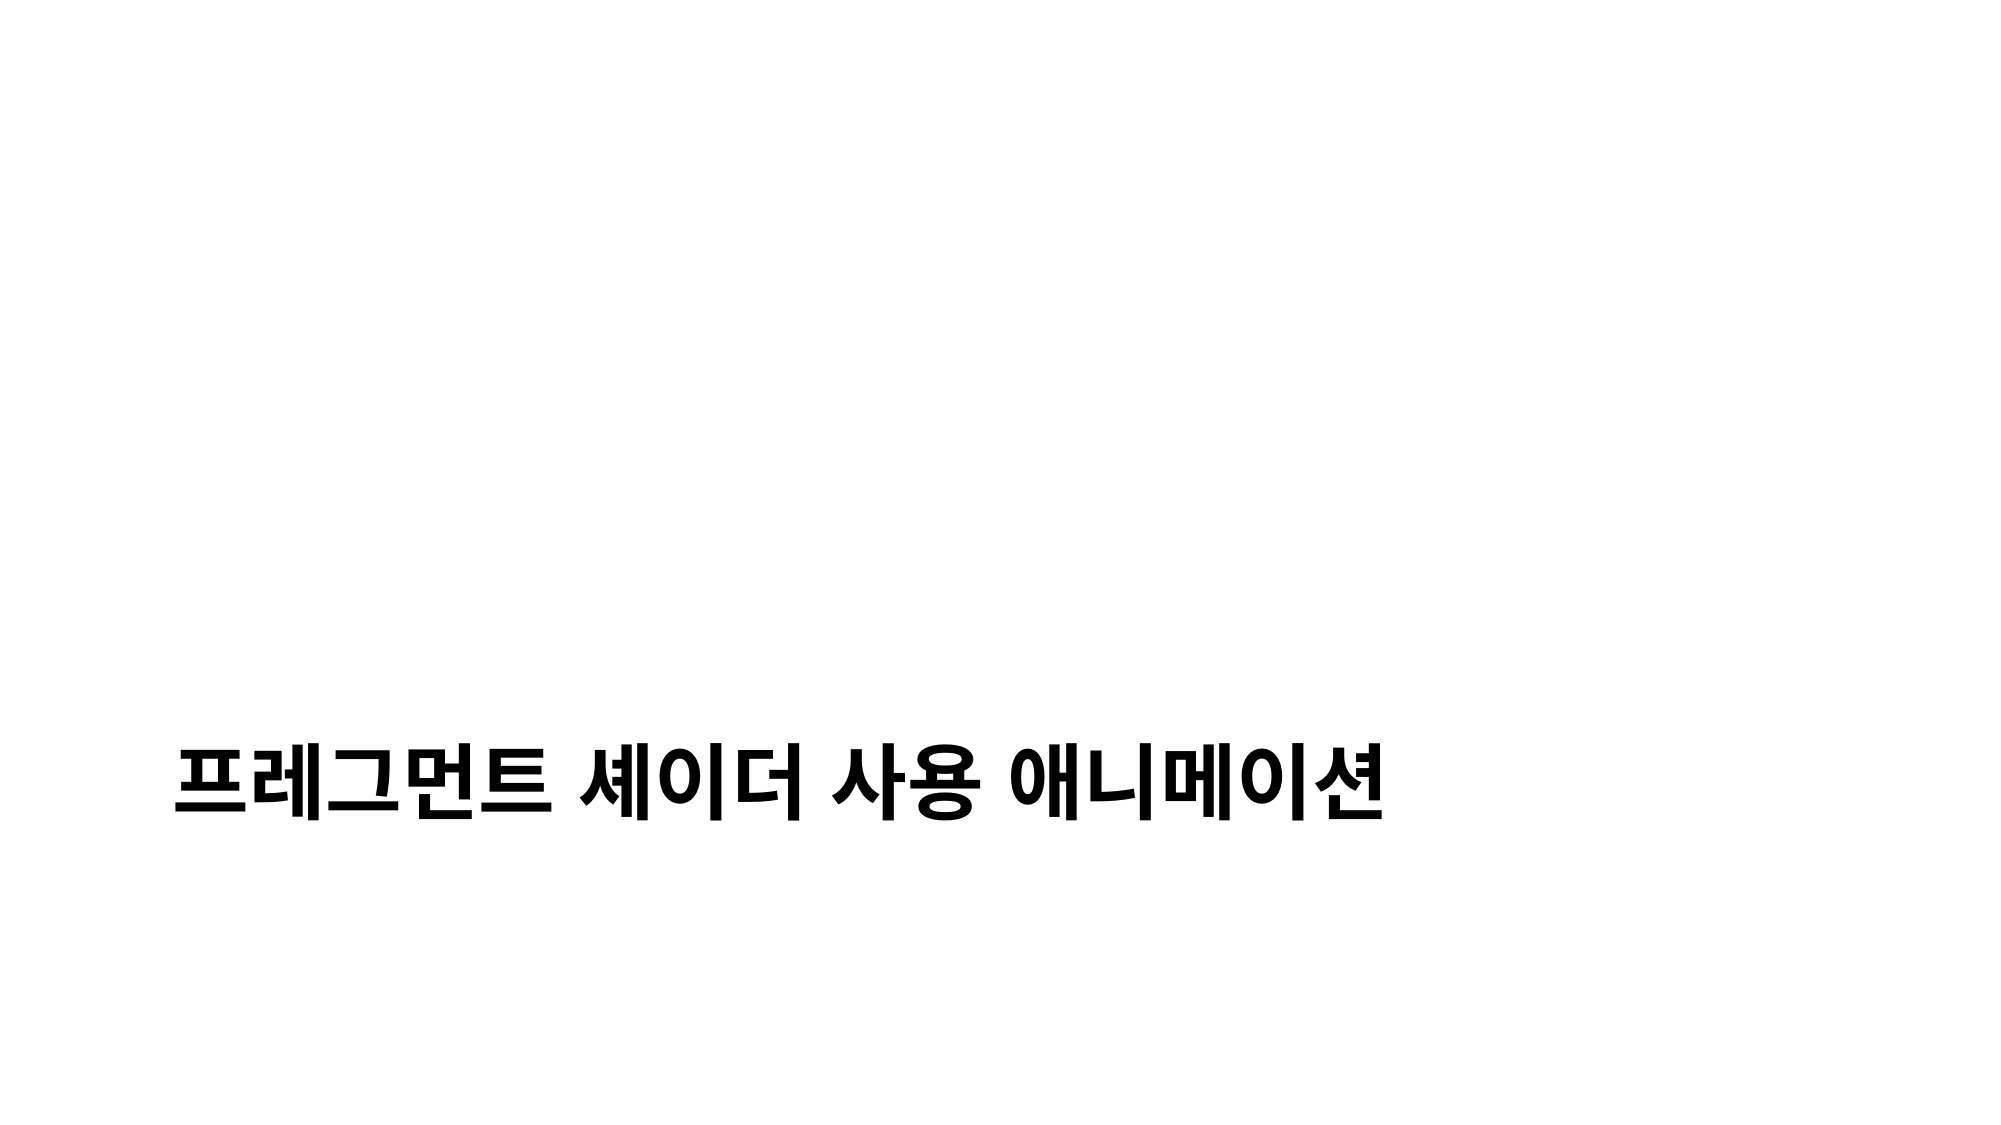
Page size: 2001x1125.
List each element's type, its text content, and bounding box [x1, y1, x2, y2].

title 프레그먼트 셰이더 사용 애니메이션 [157, 722, 1858, 947]
